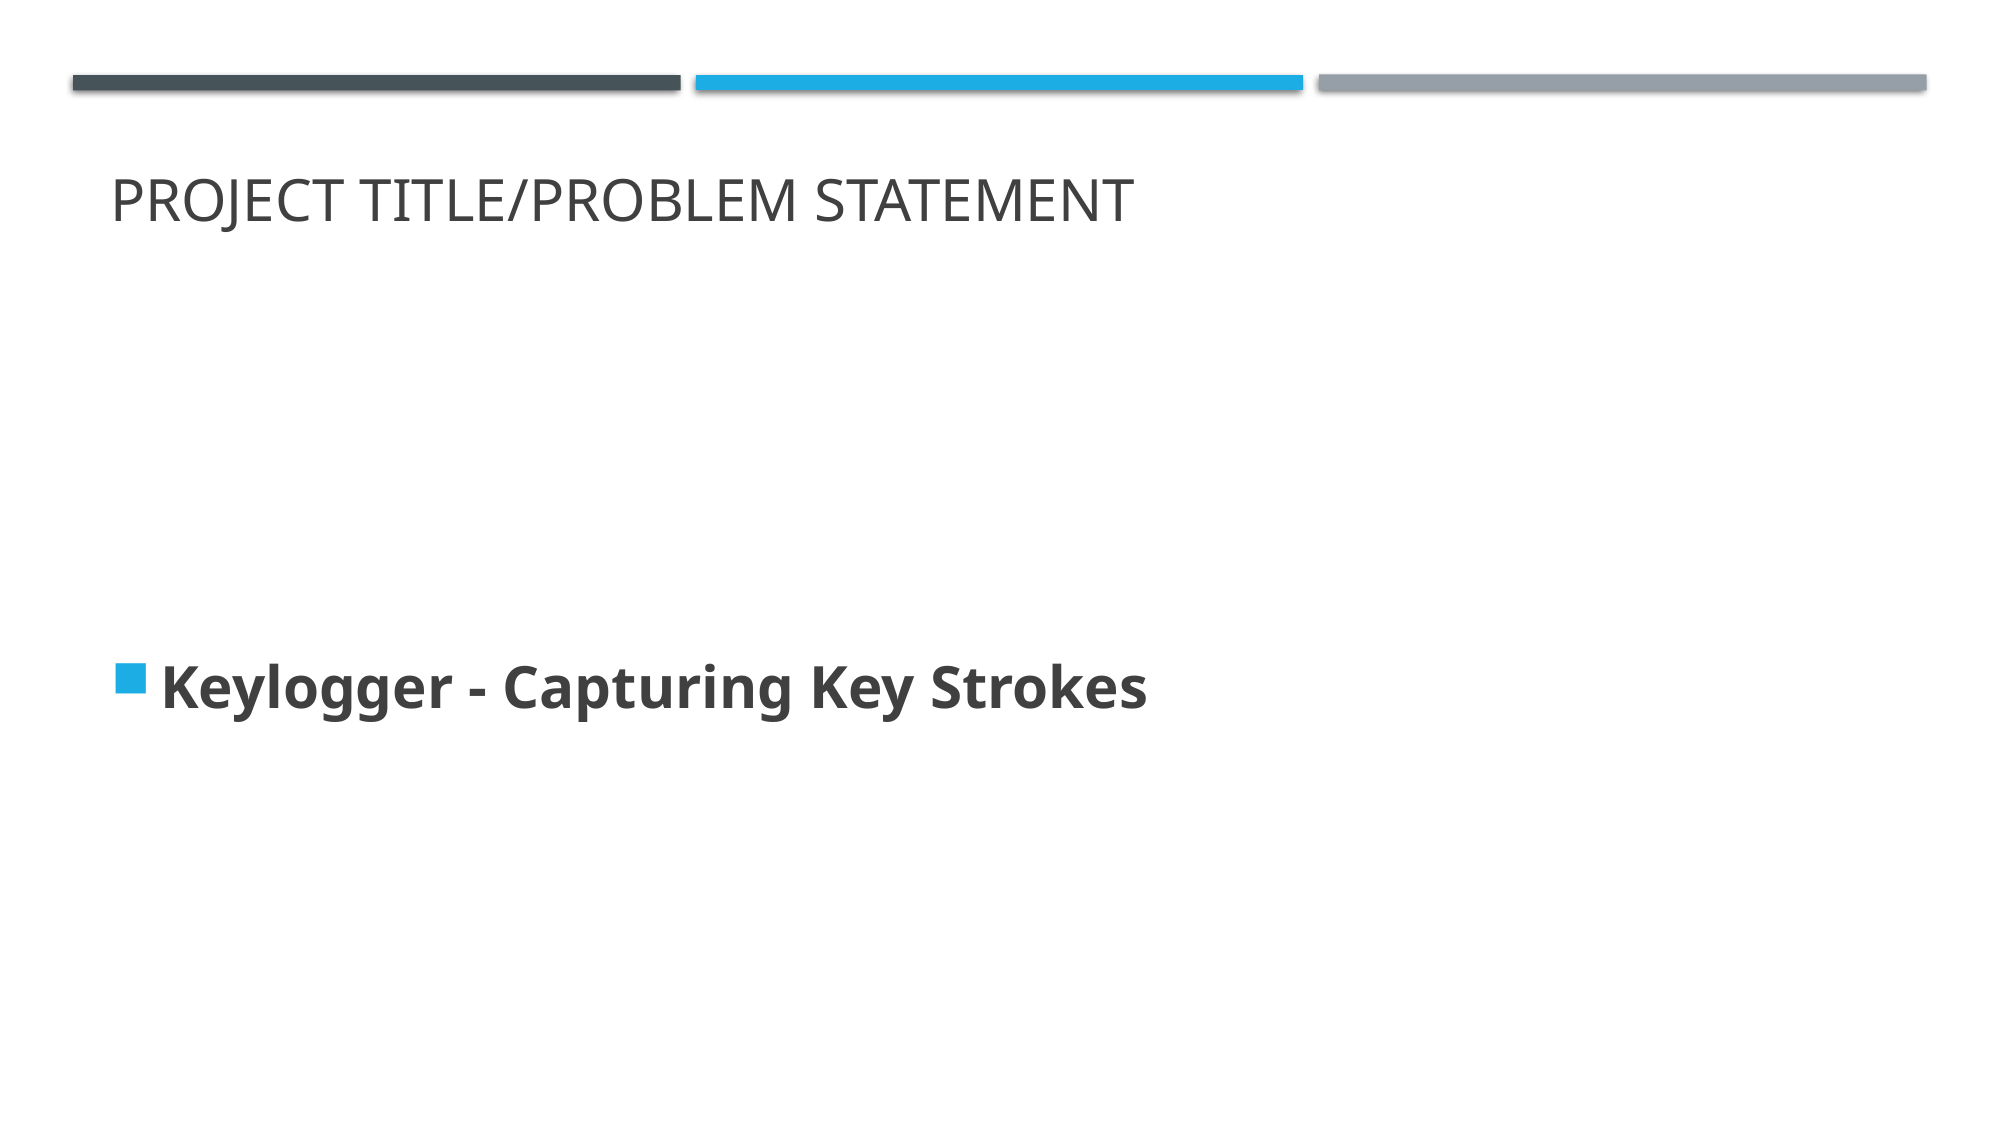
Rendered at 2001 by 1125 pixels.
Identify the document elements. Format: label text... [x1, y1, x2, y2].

list Keylogger - Capturing Key Strokes [95, 383, 1905, 981]
title PROJECT TITLE/Problem Statement [95, 115, 1905, 311]
